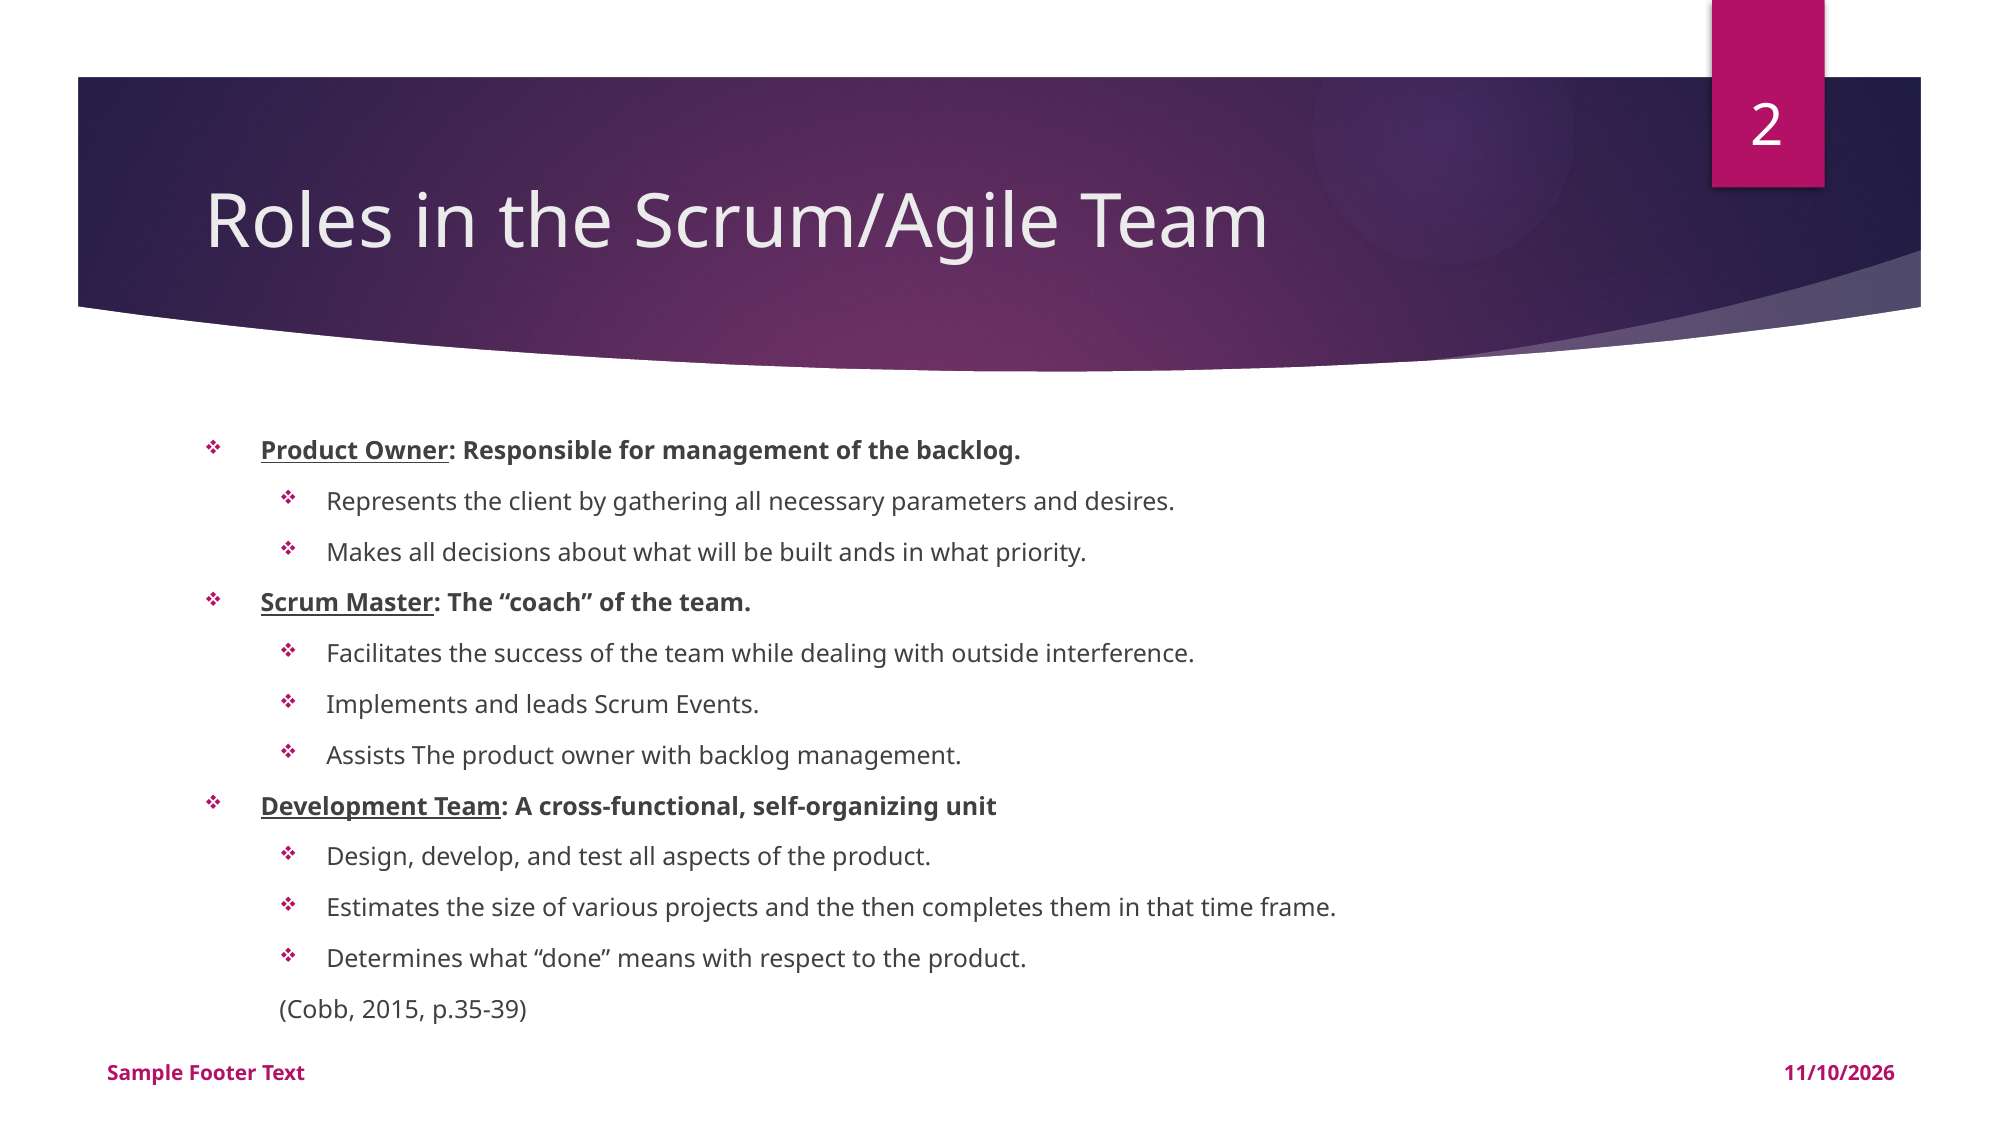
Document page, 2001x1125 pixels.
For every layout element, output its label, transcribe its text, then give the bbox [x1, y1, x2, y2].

list Product Owner: Responsible for management of the backlog. Represents the client by gathering all necessary parameters and desires. Makes all decisions about what will be built ands in what priority. Scrum Master: The “coach” of the team. Facilitates the success of the team while dealing with outside interference. Implements and leads Scrum Events. Assists The product owner with backlog management. Development Team: A cross-functional, self-organizing unit Design, develop, and test all aspects of the product. Estimates the size of various projects and the then completes them in that time frame. Determines what “done” means with respect to the product. (Cobb, 2015, p.35-39) [189, 427, 1638, 1049]
title Roles in the Scrum/Agile Team [189, 159, 1627, 276]
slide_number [1747, 1048, 1911, 1099]
footer Sample Footer Text [92, 1048, 726, 1099]
slide_number 2 [1698, 48, 1836, 175]
